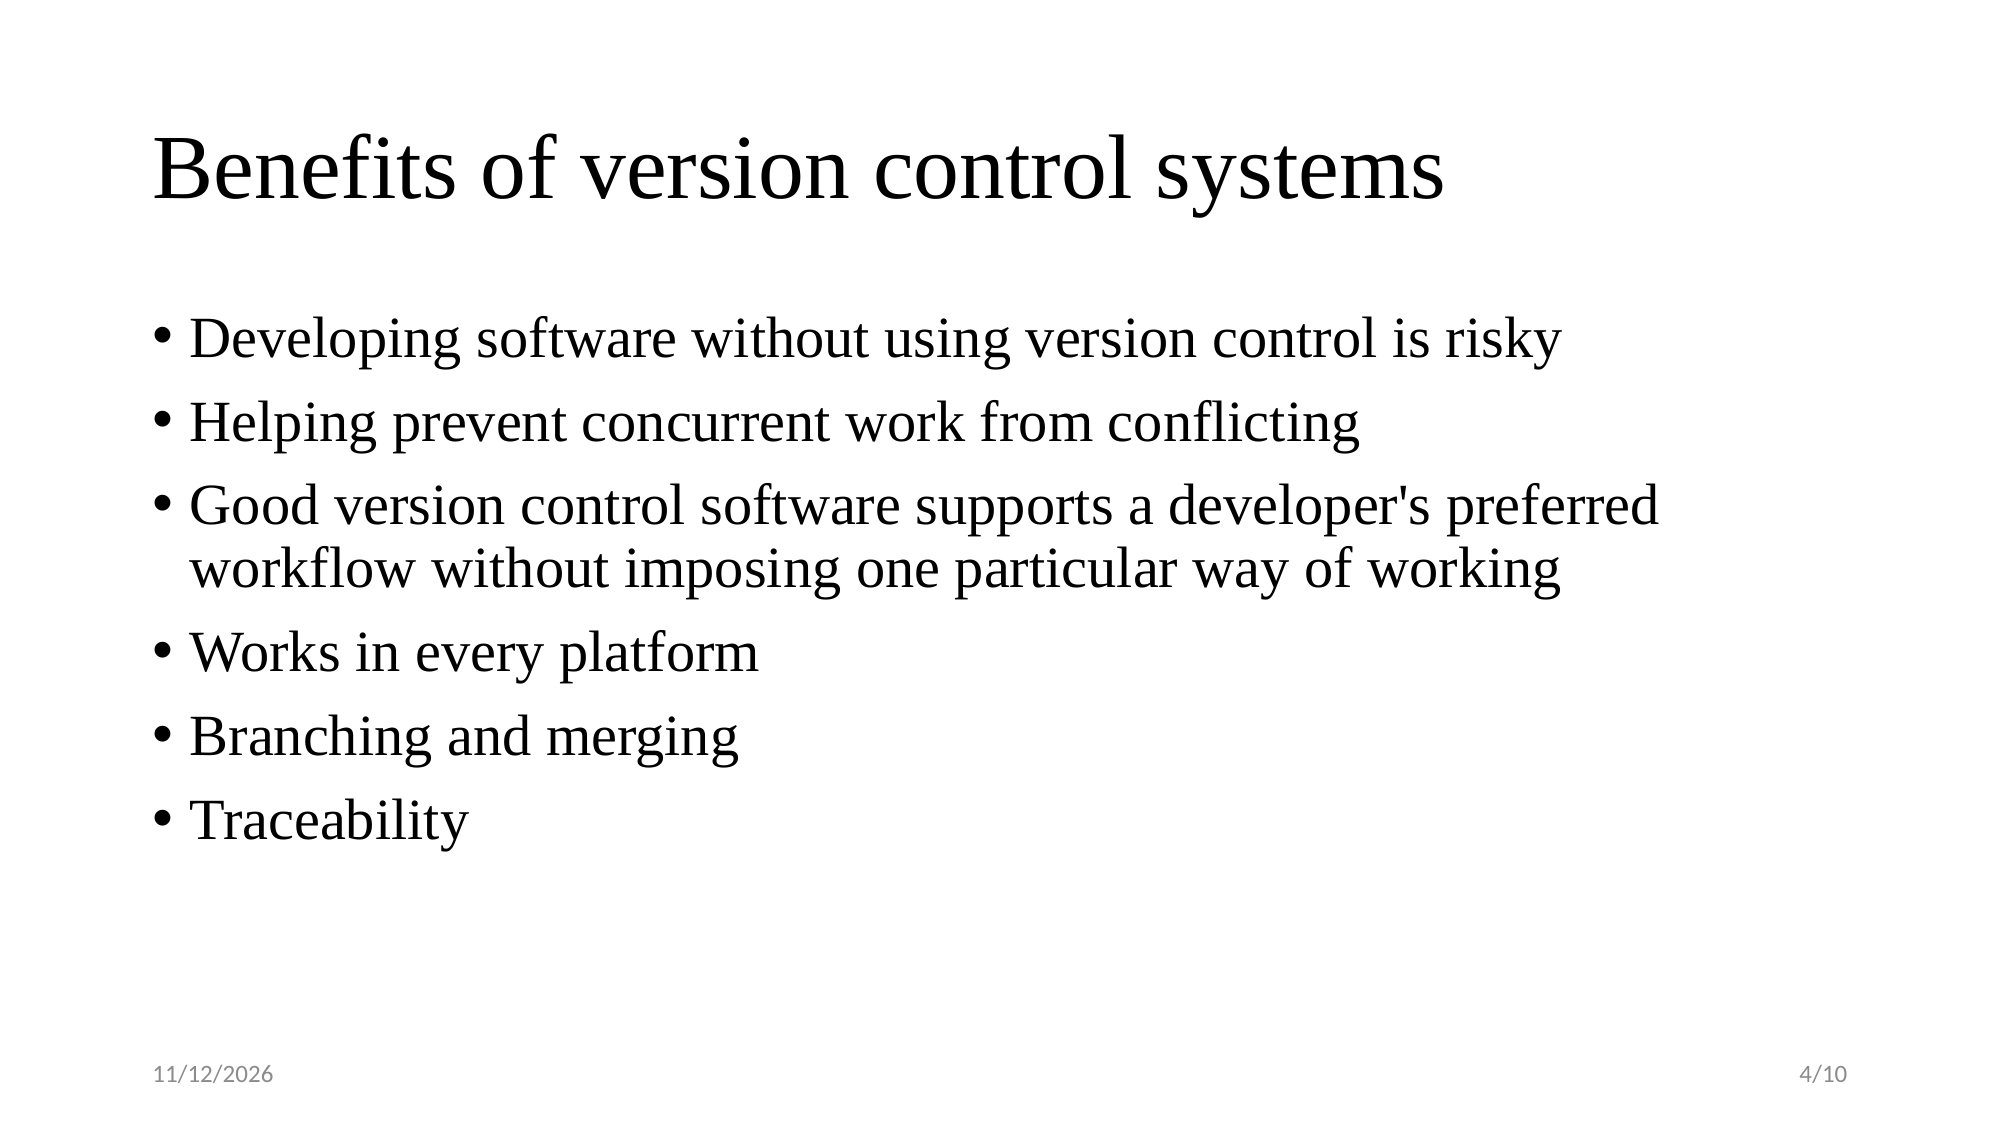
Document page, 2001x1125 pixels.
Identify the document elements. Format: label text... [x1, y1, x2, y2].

title Benefits of version control systems [137, 59, 1863, 278]
slide_number 4/10 [1412, 1042, 1863, 1103]
list Developing software without using version control is risky Helping prevent concurrent work from conflicting Good version control software supports a developer's preferred workflow without imposing one particular way of working Works in every platform Branching and merging Traceability [137, 299, 1863, 1014]
slide_number 16-Jul-19 [137, 1042, 588, 1103]
